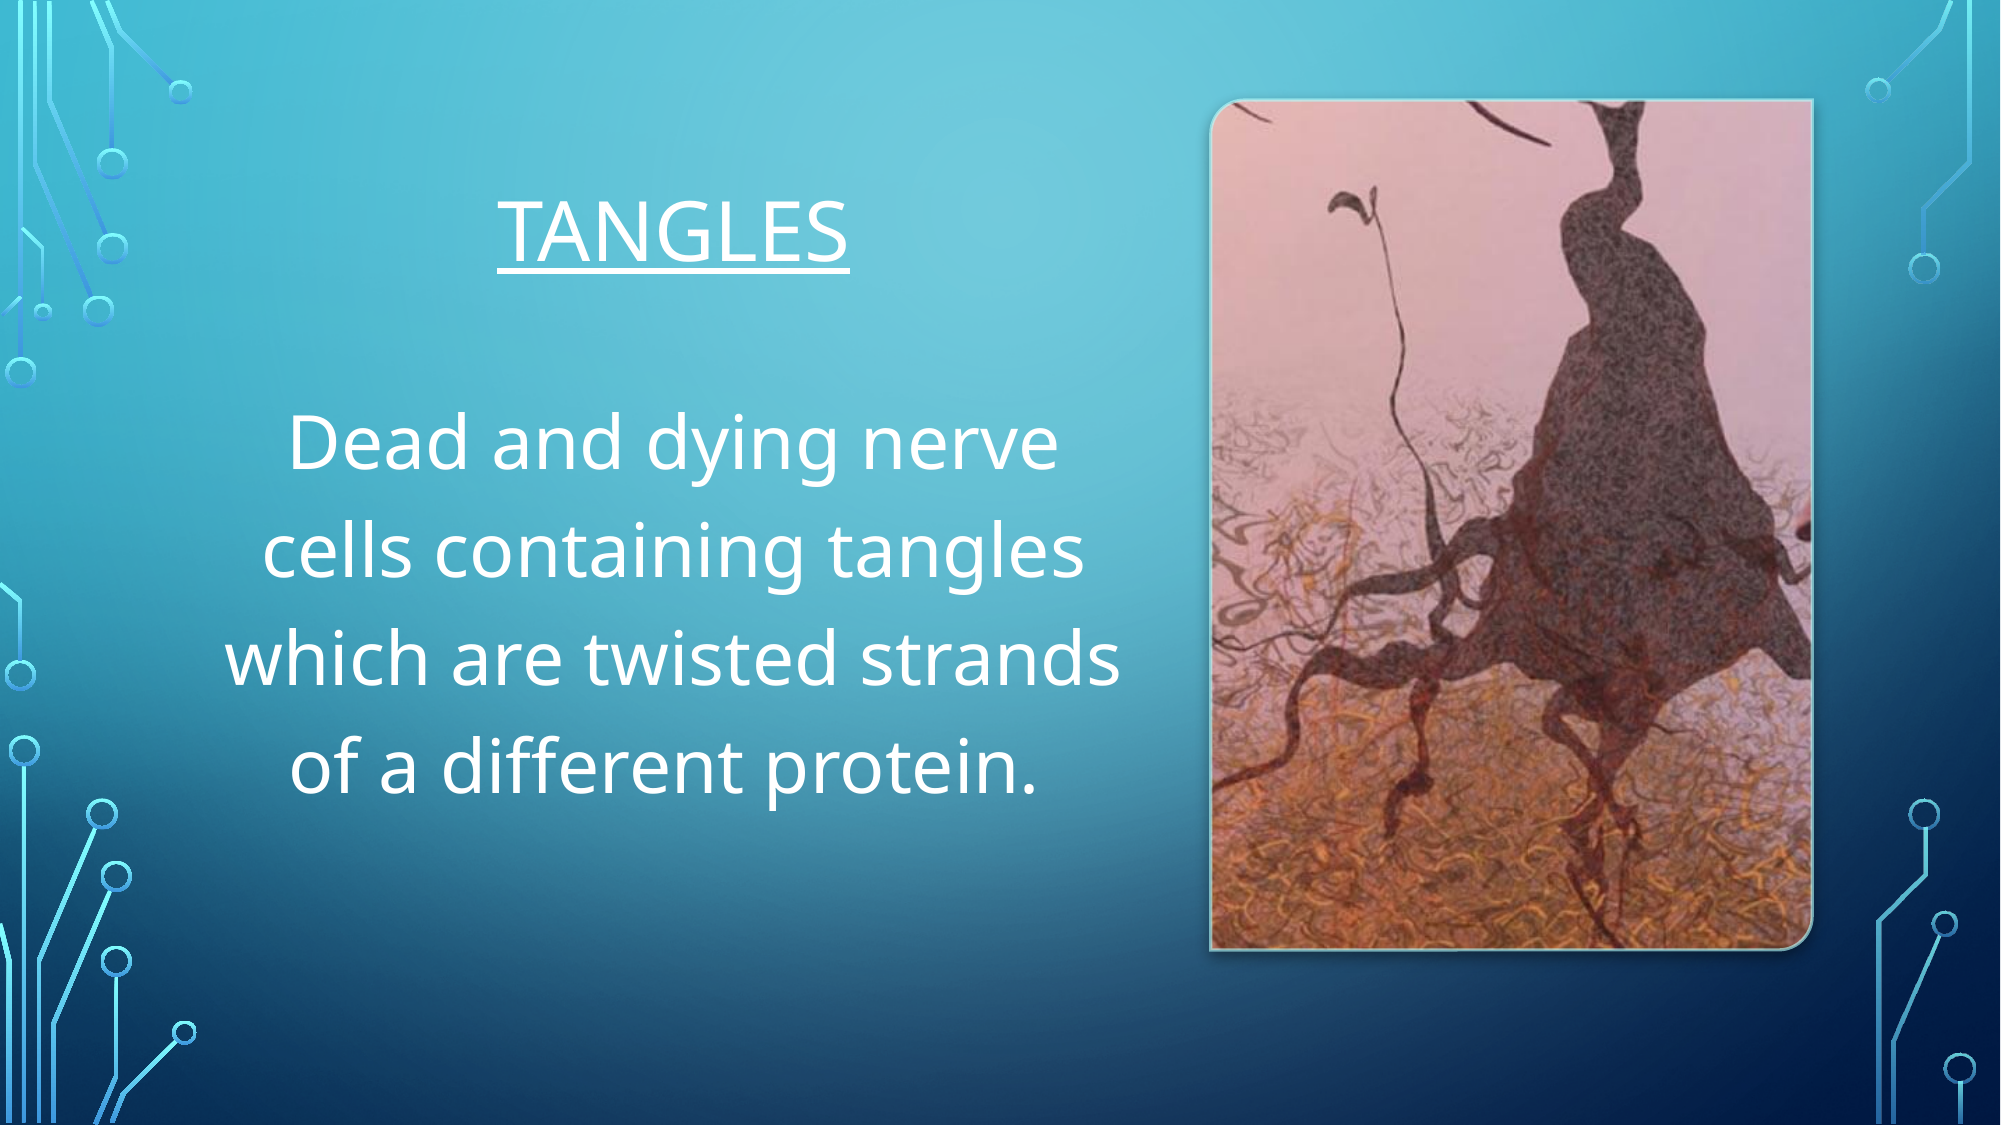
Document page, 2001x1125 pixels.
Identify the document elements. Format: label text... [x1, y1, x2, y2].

picture [1210, 99, 1813, 951]
list Dead and dying nerve cells containing tangles which are twisted strands of a different protein. [187, 369, 1161, 950]
title Tangles [187, 99, 1161, 369]
